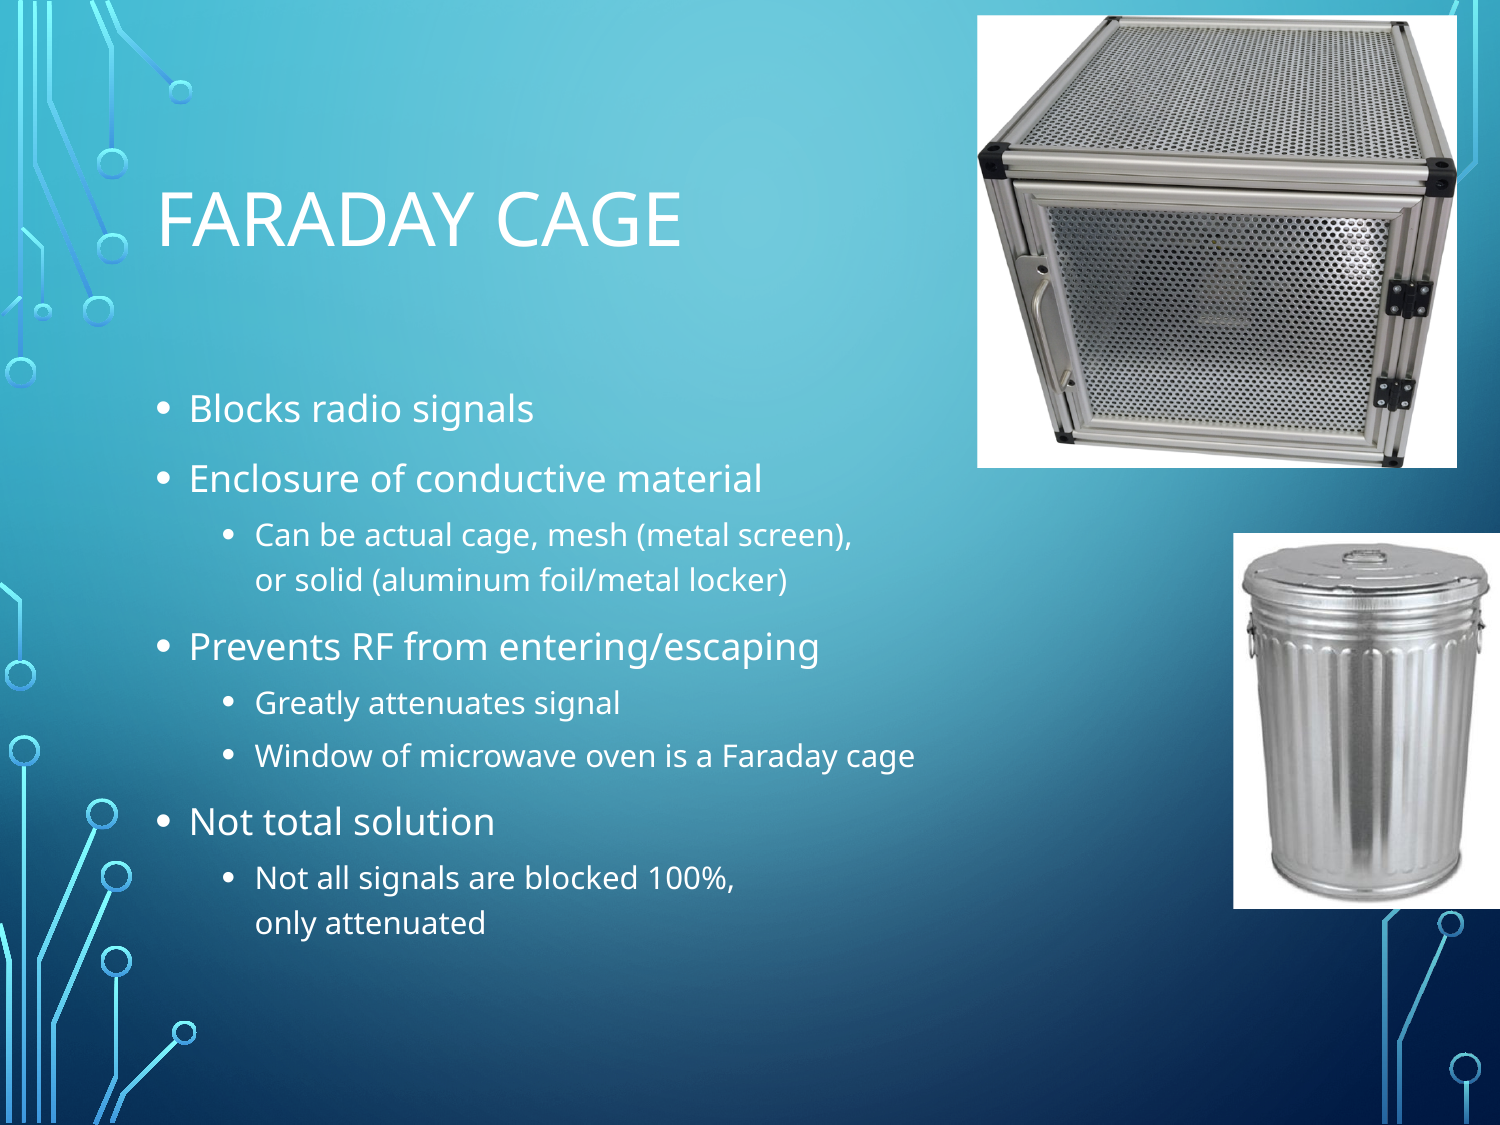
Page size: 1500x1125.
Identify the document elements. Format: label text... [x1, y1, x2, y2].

picture [976, 15, 1457, 469]
title Faraday cage [140, 101, 976, 344]
list Blocks radio signals Enclosure of conductive material Can be actual cage, mesh (metal screen), or solid (aluminum foil/metal locker) Prevents RF from entering/escaping Greatly attenuates signal Window of microwave oven is a Faraday cage Not total solution Not all signals are blocked 100%, only attenuated [140, 369, 1360, 950]
picture [1232, 533, 1500, 909]
